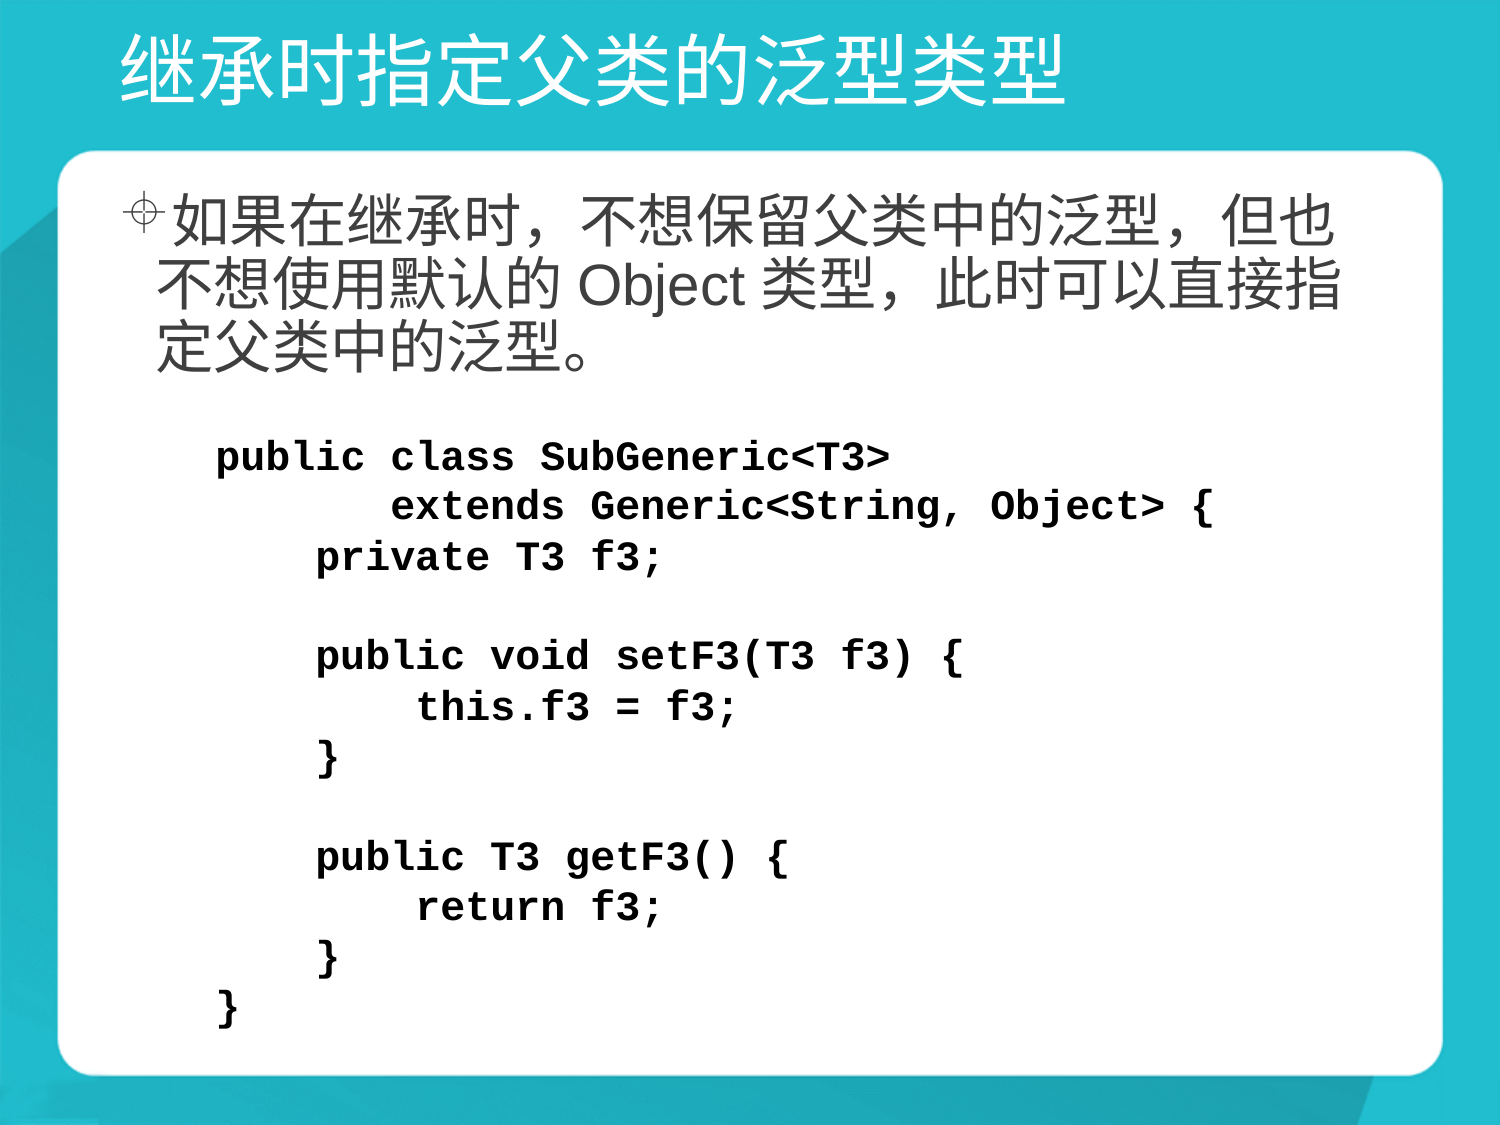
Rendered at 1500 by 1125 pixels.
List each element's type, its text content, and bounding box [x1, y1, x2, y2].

picture [0, 0, 1500, 1125]
title 继承时指定父类的泛型类型 [103, 0, 1397, 150]
list 如果在继承时，不想保留父类中的泛型，但也不想使用默认的Object类型，此时可以直接指定父类中的泛型。 [103, 184, 1397, 1024]
text_box public class SubGeneric<T3> extends Generic<String, Object> { private T3 f3; public void setF3(T3 f3) { this.f3 = f3; } public T3 getF3() { return f3; } } [183, 420, 1318, 1037]
